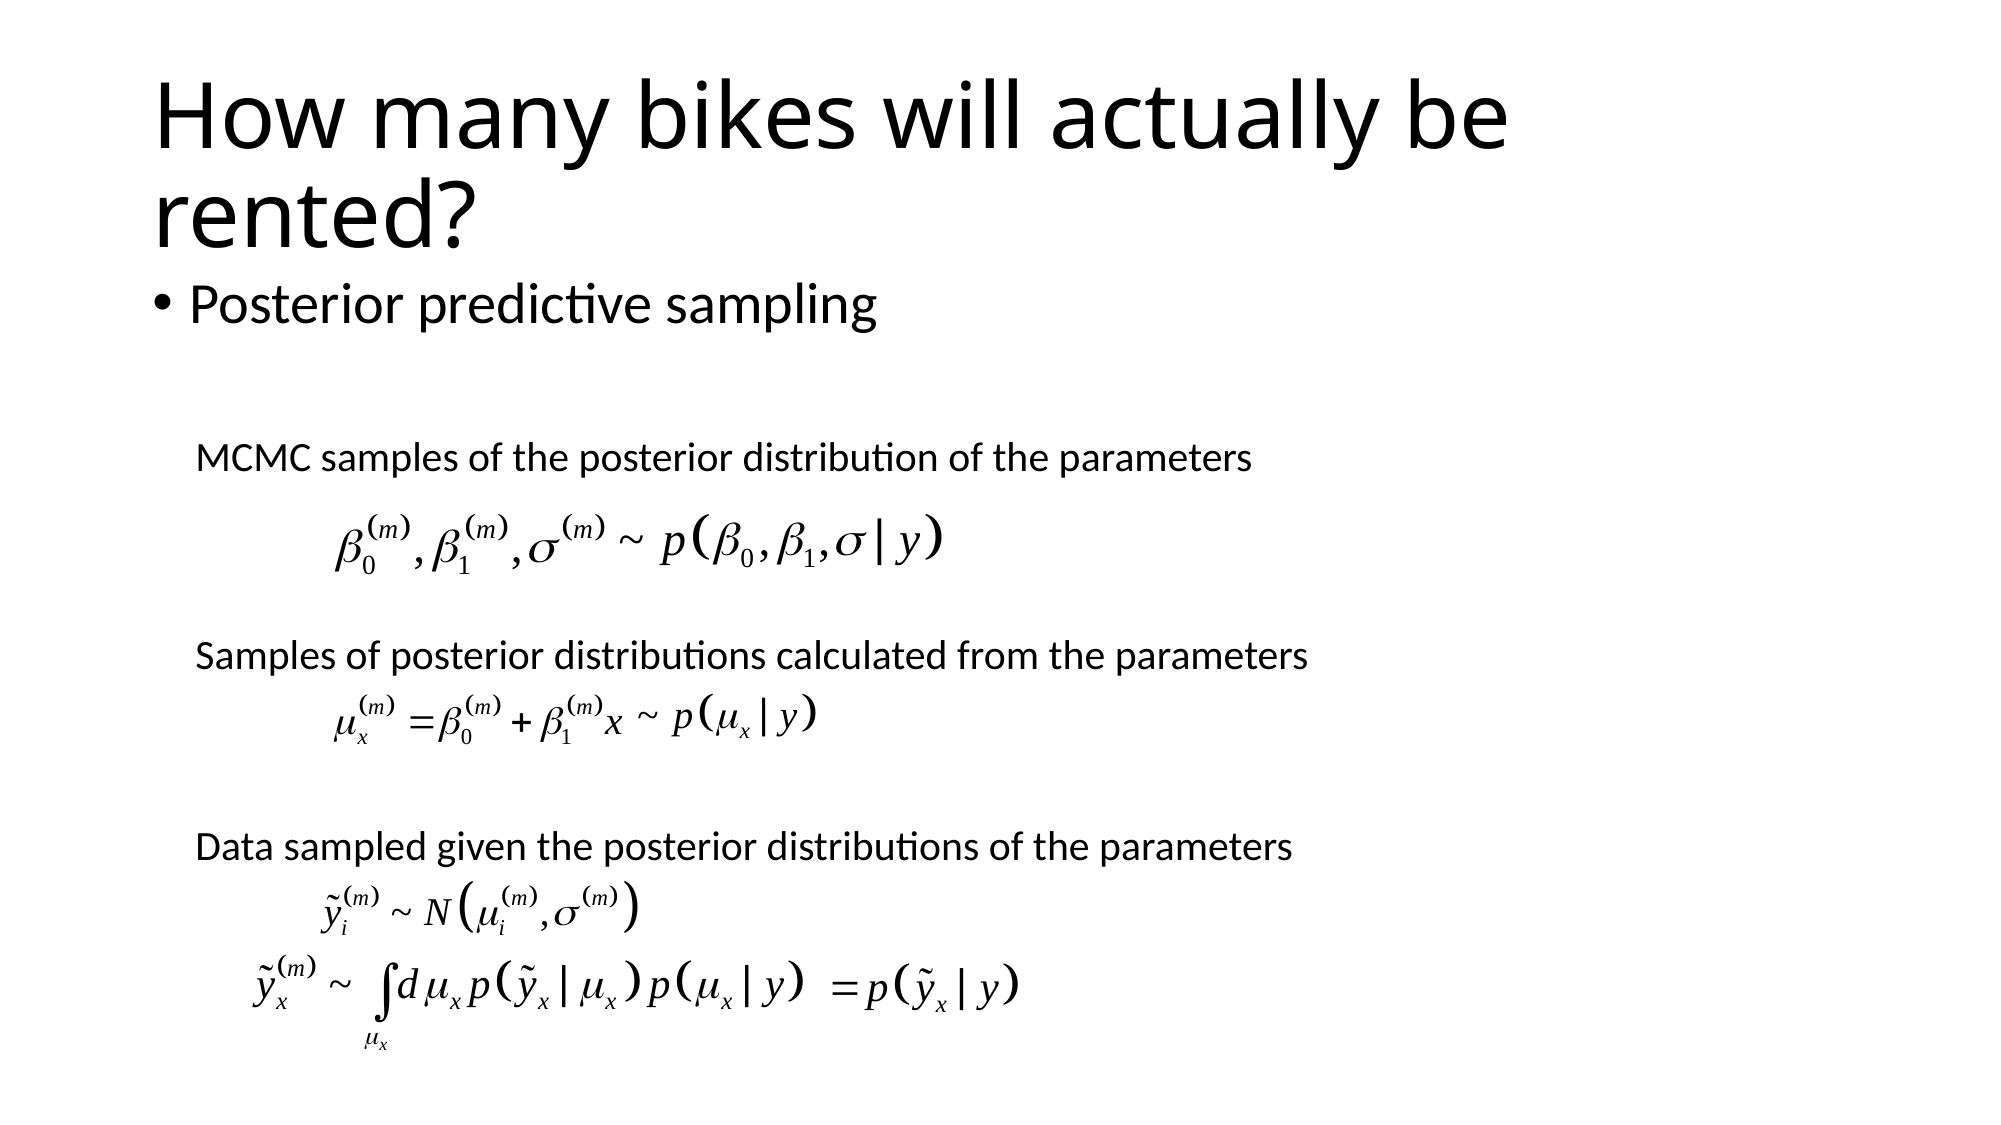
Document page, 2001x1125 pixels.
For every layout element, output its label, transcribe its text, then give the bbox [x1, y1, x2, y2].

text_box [821, 954, 1026, 1027]
title How many bikes will actually be rented? [137, 59, 1863, 265]
text_box Samples of posterior distributions calculated from the parameters [180, 620, 1413, 685]
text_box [631, 685, 822, 752]
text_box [326, 688, 632, 754]
text_box Data sampled given the posterior distributions of the parameters [180, 811, 1413, 877]
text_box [326, 506, 612, 586]
text_box MCMC samples of the posterior distribution of the parameters [180, 422, 1413, 488]
list Posterior predictive sampling [137, 265, 1863, 415]
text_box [245, 948, 811, 1059]
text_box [611, 504, 948, 584]
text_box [314, 876, 643, 948]
